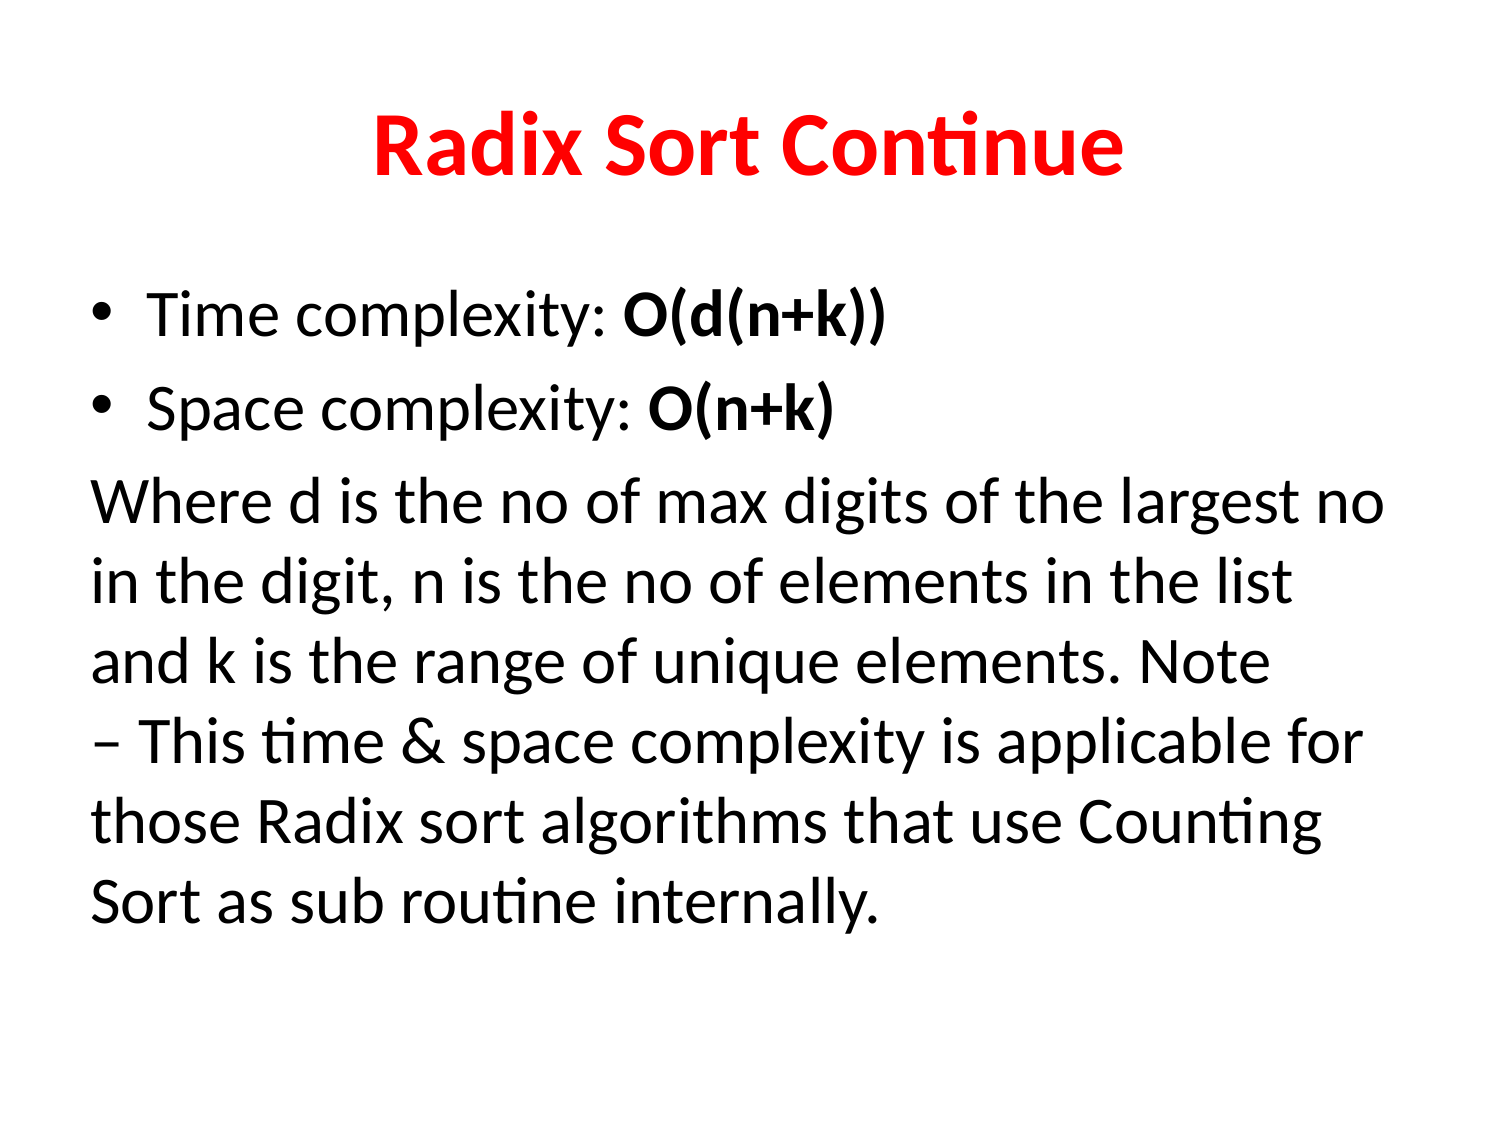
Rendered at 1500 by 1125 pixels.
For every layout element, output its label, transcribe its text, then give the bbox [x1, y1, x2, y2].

list Time complexity: O(d(n+k)) Space complexity: O(n+k) Where d is the no of max digits of the largest no in the digit, n is the no of elements in the list and k is the range of unique elements. Note – This time & space complexity is applicable for those Radix sort algorithms that use Counting Sort as sub routine internally. [75, 262, 1425, 1005]
title Radix Sort Continue [75, 45, 1425, 233]
